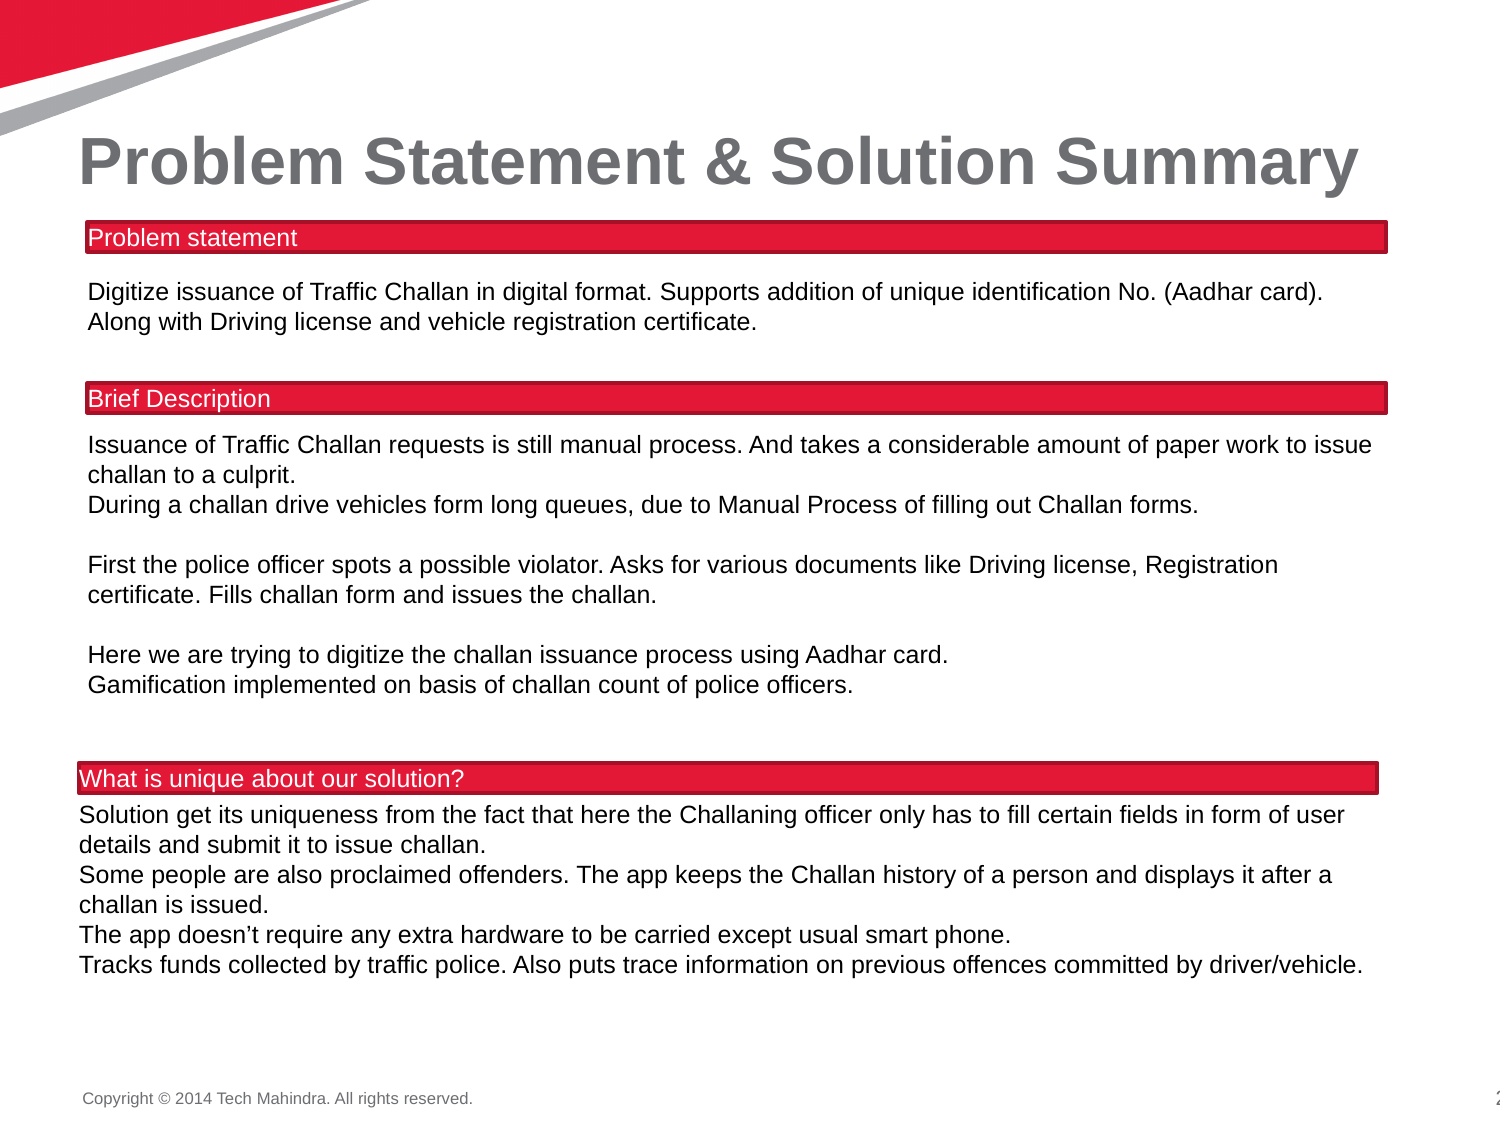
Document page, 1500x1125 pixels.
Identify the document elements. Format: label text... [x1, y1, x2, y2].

text_box Brief Description [85, 381, 1388, 415]
title Problem Statement & Solution Summary [78, 117, 1429, 199]
text_box What is unique about our solution? [77, 761, 1379, 795]
text_box Issuance of Traffic Challan requests is still manual process. And takes a considerable amount of paper work to issue challan to a culprit. During a challan drive vehicles form long queues, due to Manual Process of filling out Challan forms. First the police officer spots a possible violator. Asks for various documents like Driving license, Registration certificate. Fills challan form and issues the challan. Here we are trying to digitize the challan issuance process using Aadhar card. Gamification implemented on basis of challan count of police officers. [87, 428, 1386, 729]
picture [0, 0, 373, 136]
text_box Digitize issuance of Traffic Challan in digital format. Supports addition of unique identification No. (Aadhar card). Along with Driving license and vehicle registration certificate. [87, 275, 1386, 336]
text_box Solution get its uniqueness from the fact that here the Challaning officer only has to fill certain fields in form of user details and submit it to issue challan. Some people are also proclaimed offenders. The app keeps the Challan history of a person and displays it after a challan is issued. The app doesn’t require any extra hardware to be carried except usual smart phone. Tracks funds collected by traffic police. Also puts trace information on previous offences committed by driver/vehicle. [78, 798, 1378, 979]
text_box Problem statement [85, 220, 1388, 254]
